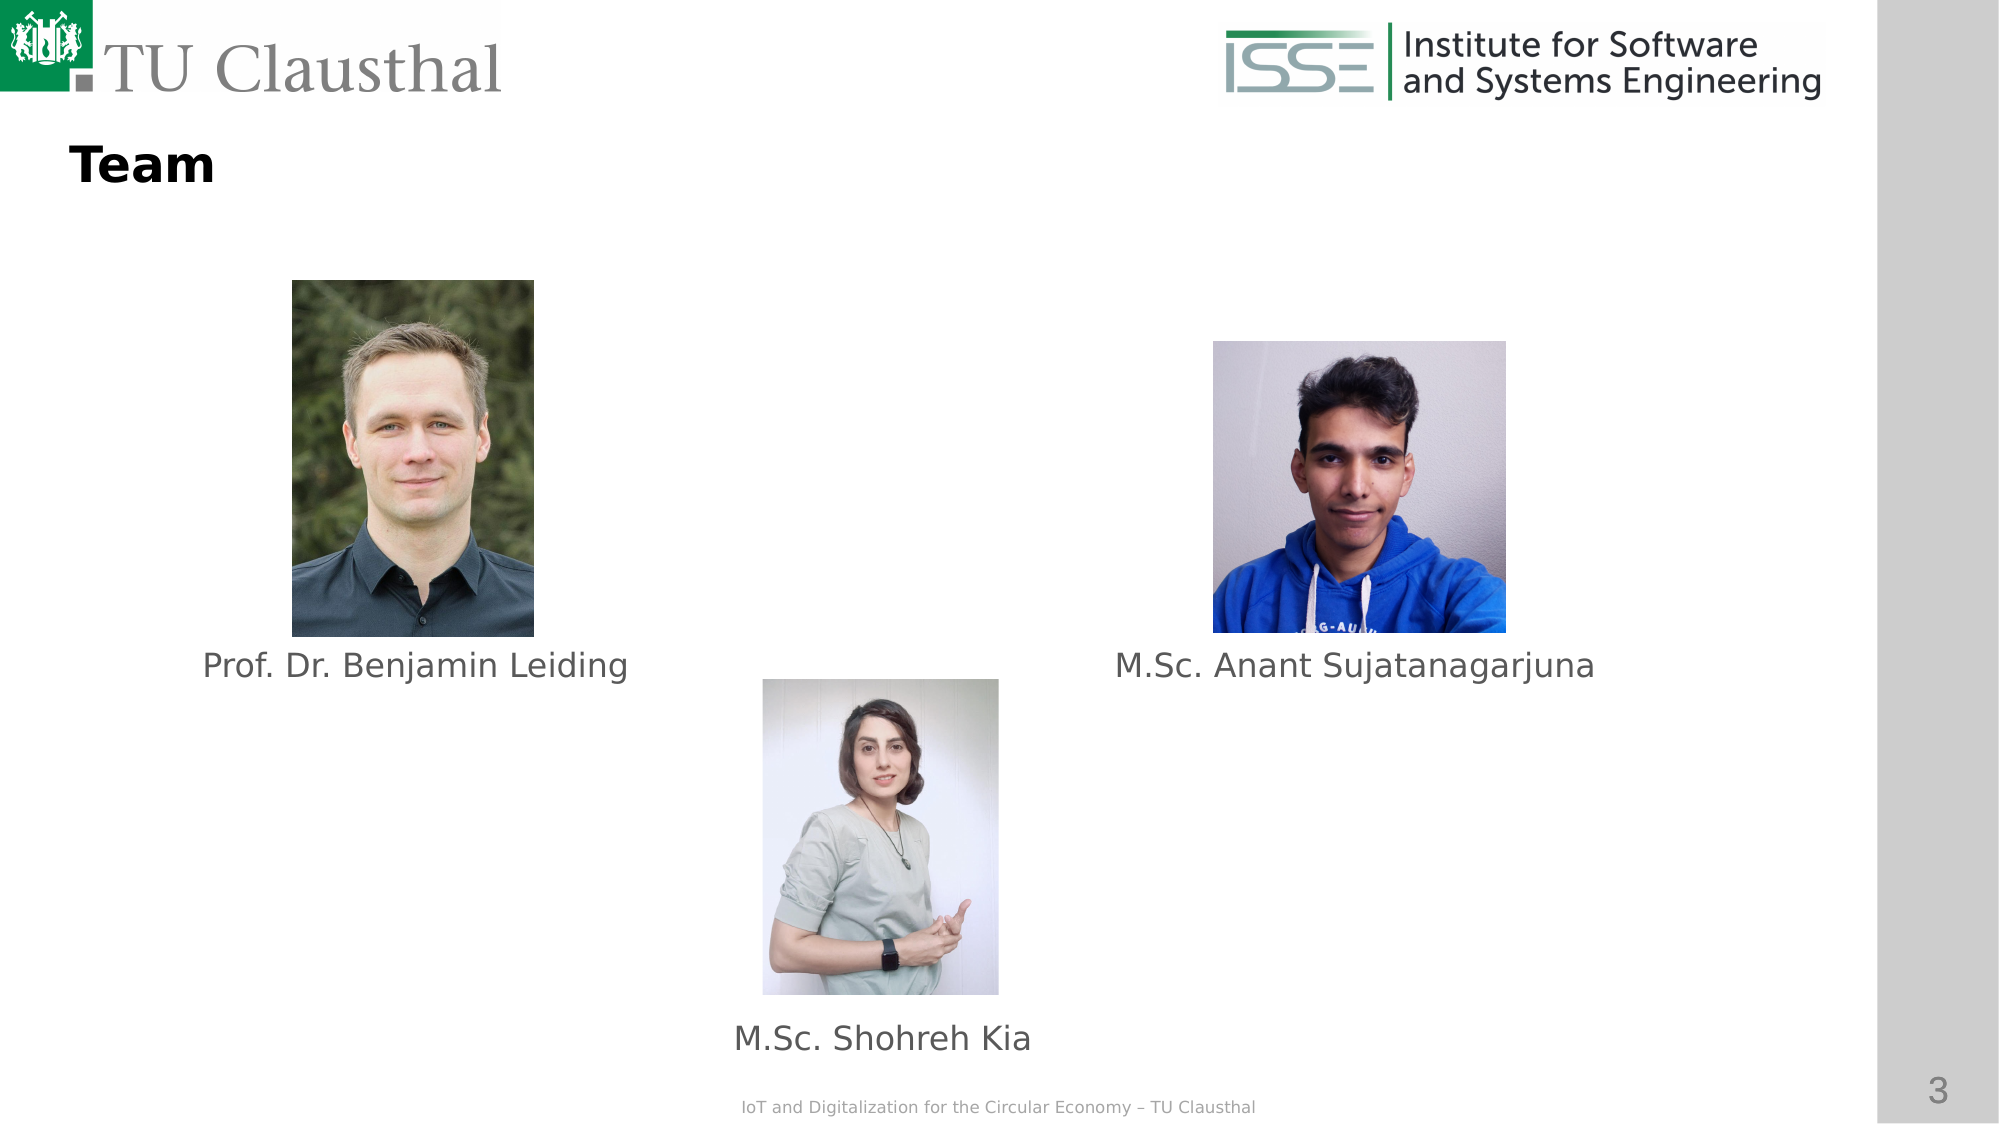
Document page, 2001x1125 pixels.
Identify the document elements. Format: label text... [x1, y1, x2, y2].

text_box M.Sc. Shohreh Kia [585, 982, 1181, 1093]
text_box Prof. Dr. Benjamin Leiding [118, 627, 714, 739]
text_box M.Sc. Anant Sujatanagarjuna [1057, 627, 1654, 739]
picture [1218, 22, 1826, 107]
picture [292, 280, 534, 637]
picture [0, 0, 501, 92]
picture [1213, 341, 1506, 633]
text_box Team [55, 125, 1818, 207]
picture [762, 679, 999, 995]
